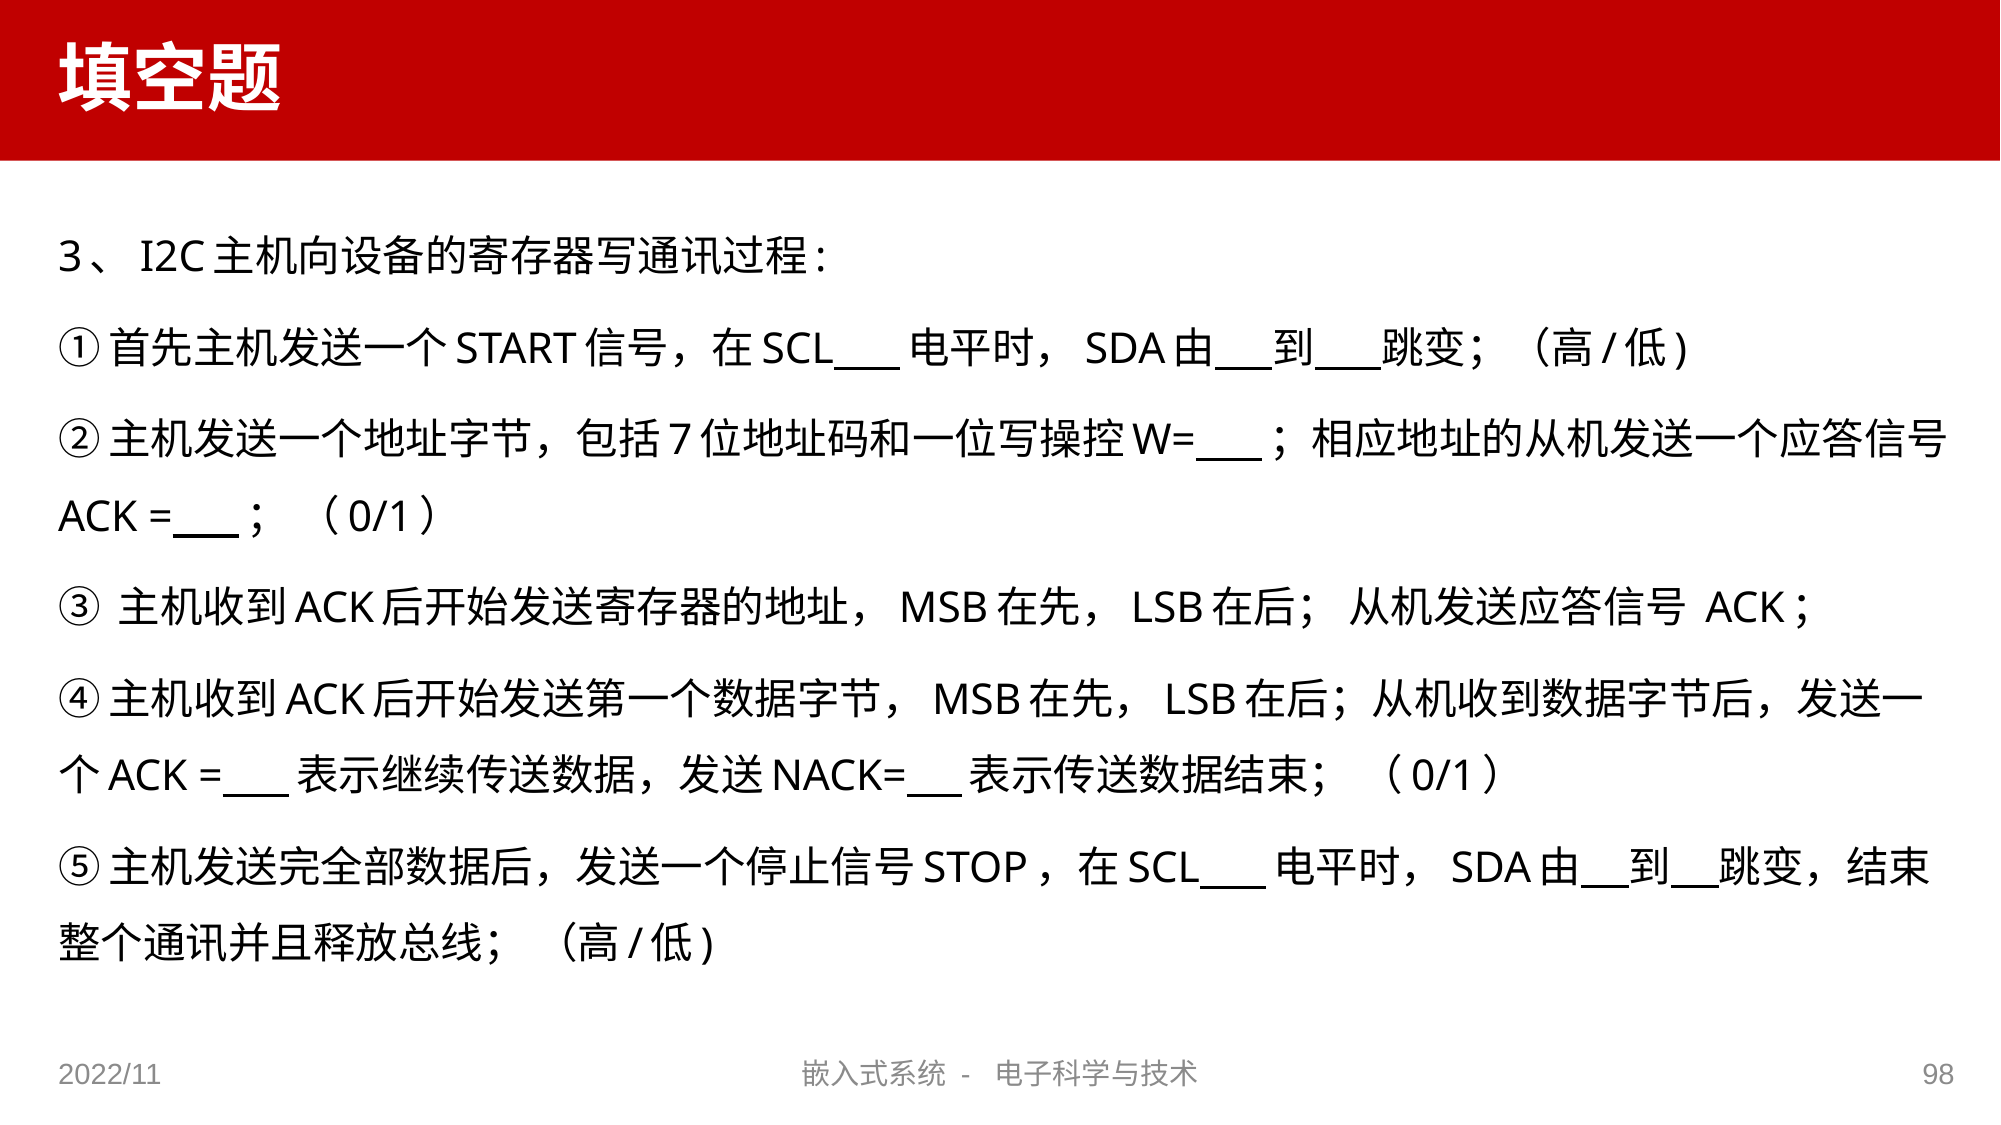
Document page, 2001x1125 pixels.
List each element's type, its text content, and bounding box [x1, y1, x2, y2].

footer 嵌入式系统 - 电子科学与技术 [662, 1042, 1338, 1103]
list 3、I2C主机向设备的寄存器写通讯过程: ①首先主机发送一个START信号，在SCL 电平时，SDA由 到 跳变；（高/低) ②主机发送一个地址字节，包括7位地址码和一位写操控W= ；相应地址的从机发送一个应答信号ACK = ； （0/1） ③ 主机收到ACK后开始发送寄存器的地址，MSB在先，LSB在后； 从机发送应答信号 ACK； ④主机收到ACK后开始发送第一个数据字节，MSB在先，LSB在后；从机收到数据字节后，发送一个ACK = 表示继续传送数据，发送NACK= 表示传送数据结束； （0/1） ⑤主机发送完全部数据后，发送一个停止信号STOP，在SCL 电平时，SDA由 到 跳变，结束整个通讯并且释放总线； （高/低) [43, 196, 1970, 976]
slide_number 98 [1519, 1042, 1970, 1103]
slide_number 2022/11 [43, 1042, 494, 1103]
title 填空题 [42, 19, 1768, 144]
